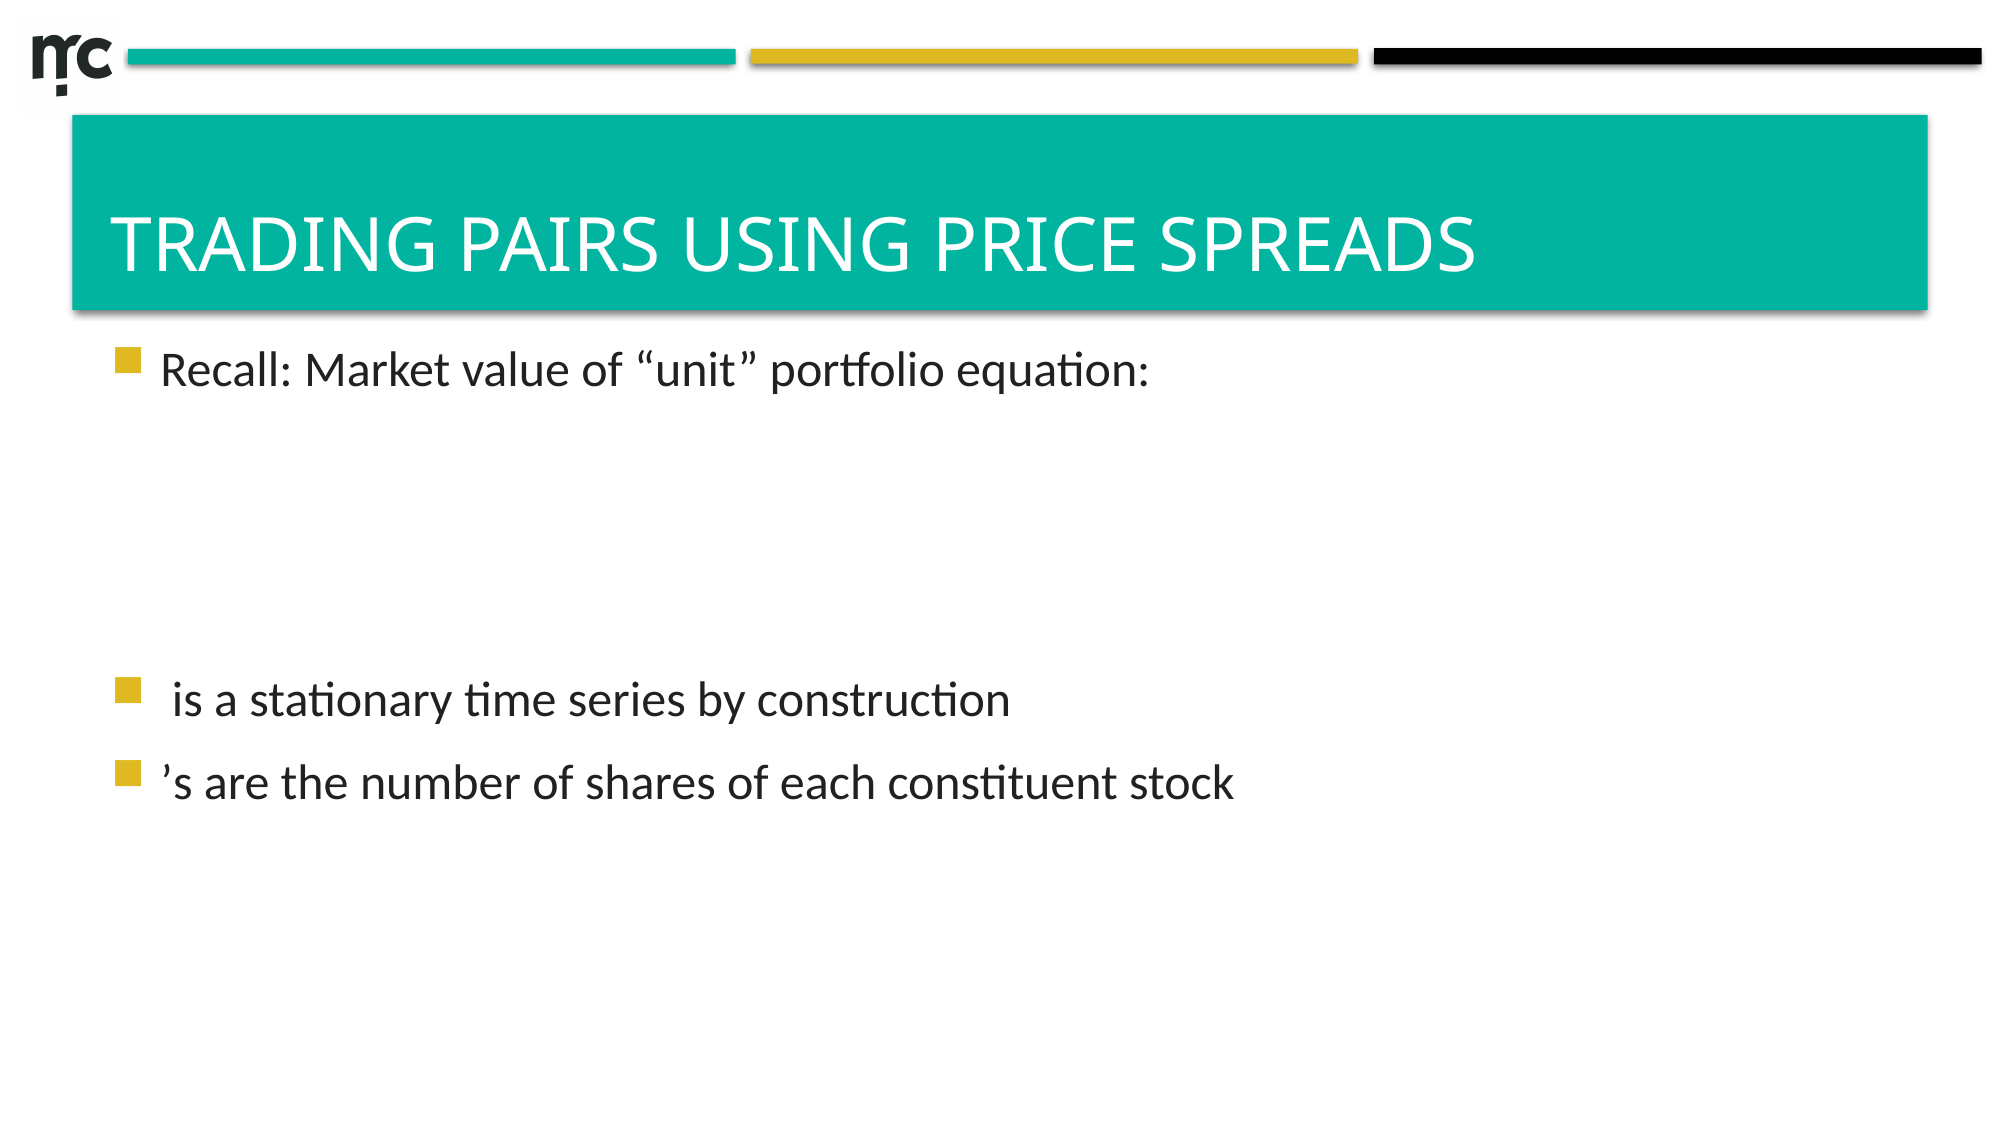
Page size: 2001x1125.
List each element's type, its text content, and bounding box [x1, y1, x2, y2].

picture [20, 13, 123, 116]
title Trading Pairs using Price spreads [95, 131, 1905, 294]
